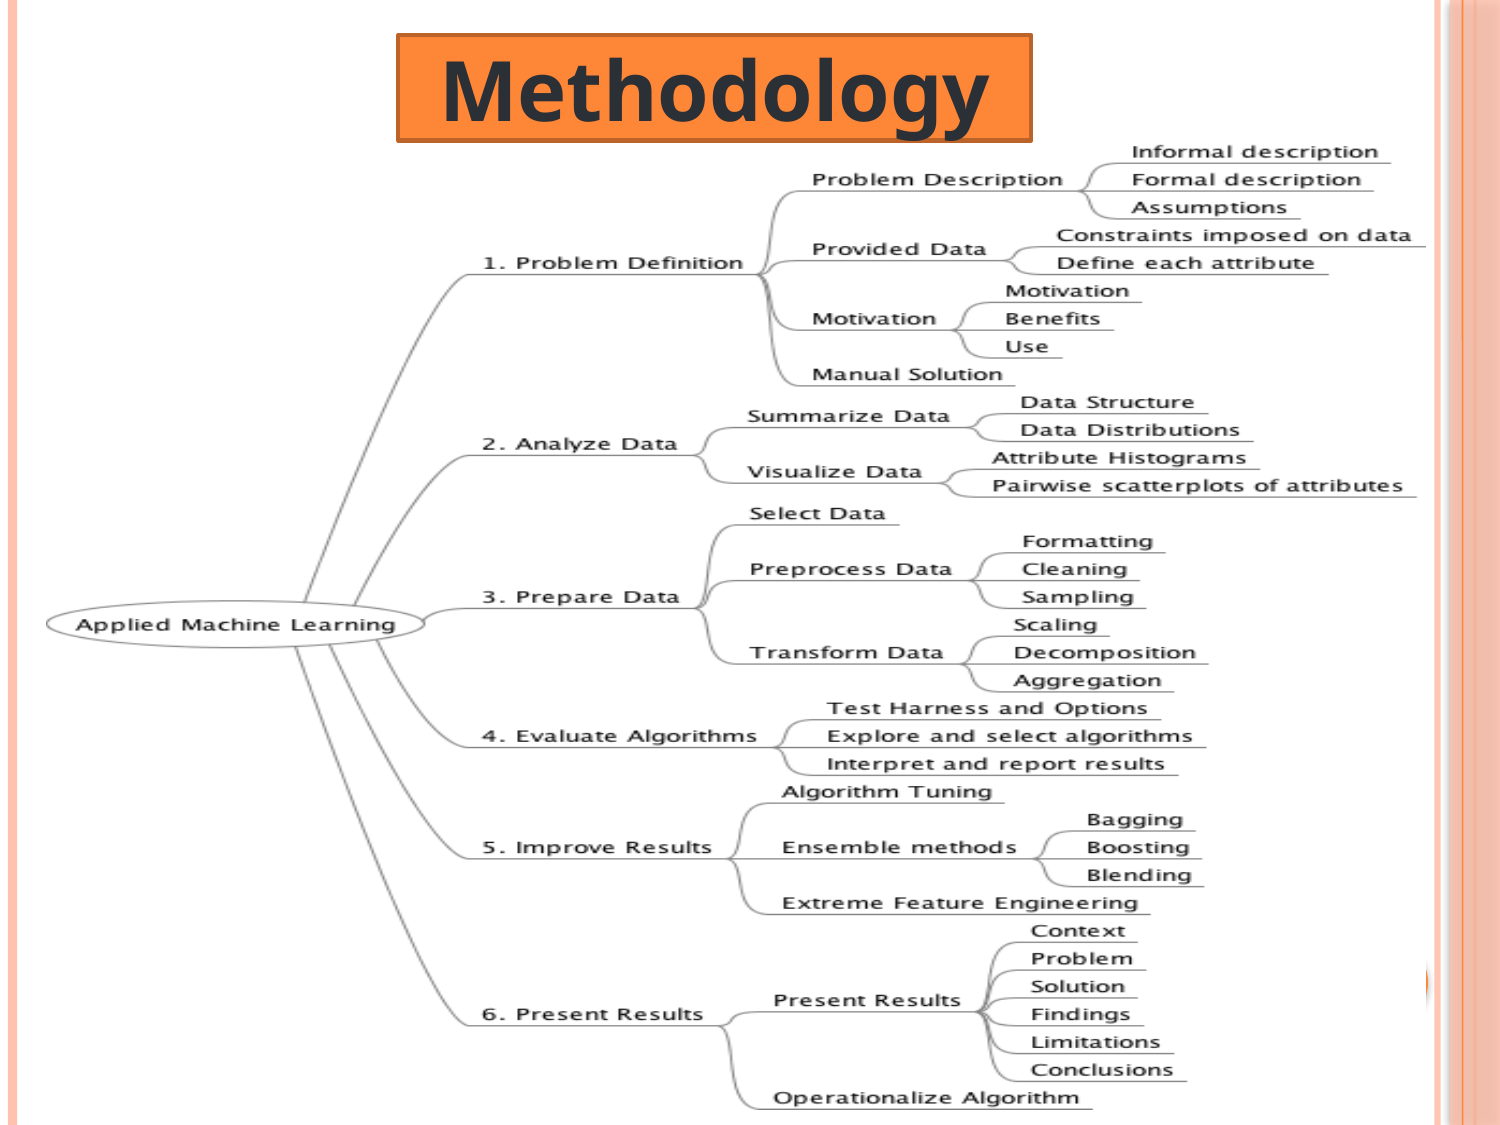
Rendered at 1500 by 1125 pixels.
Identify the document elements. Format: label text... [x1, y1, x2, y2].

picture [46, 140, 1427, 1111]
text_box Methodology [396, 33, 1033, 136]
